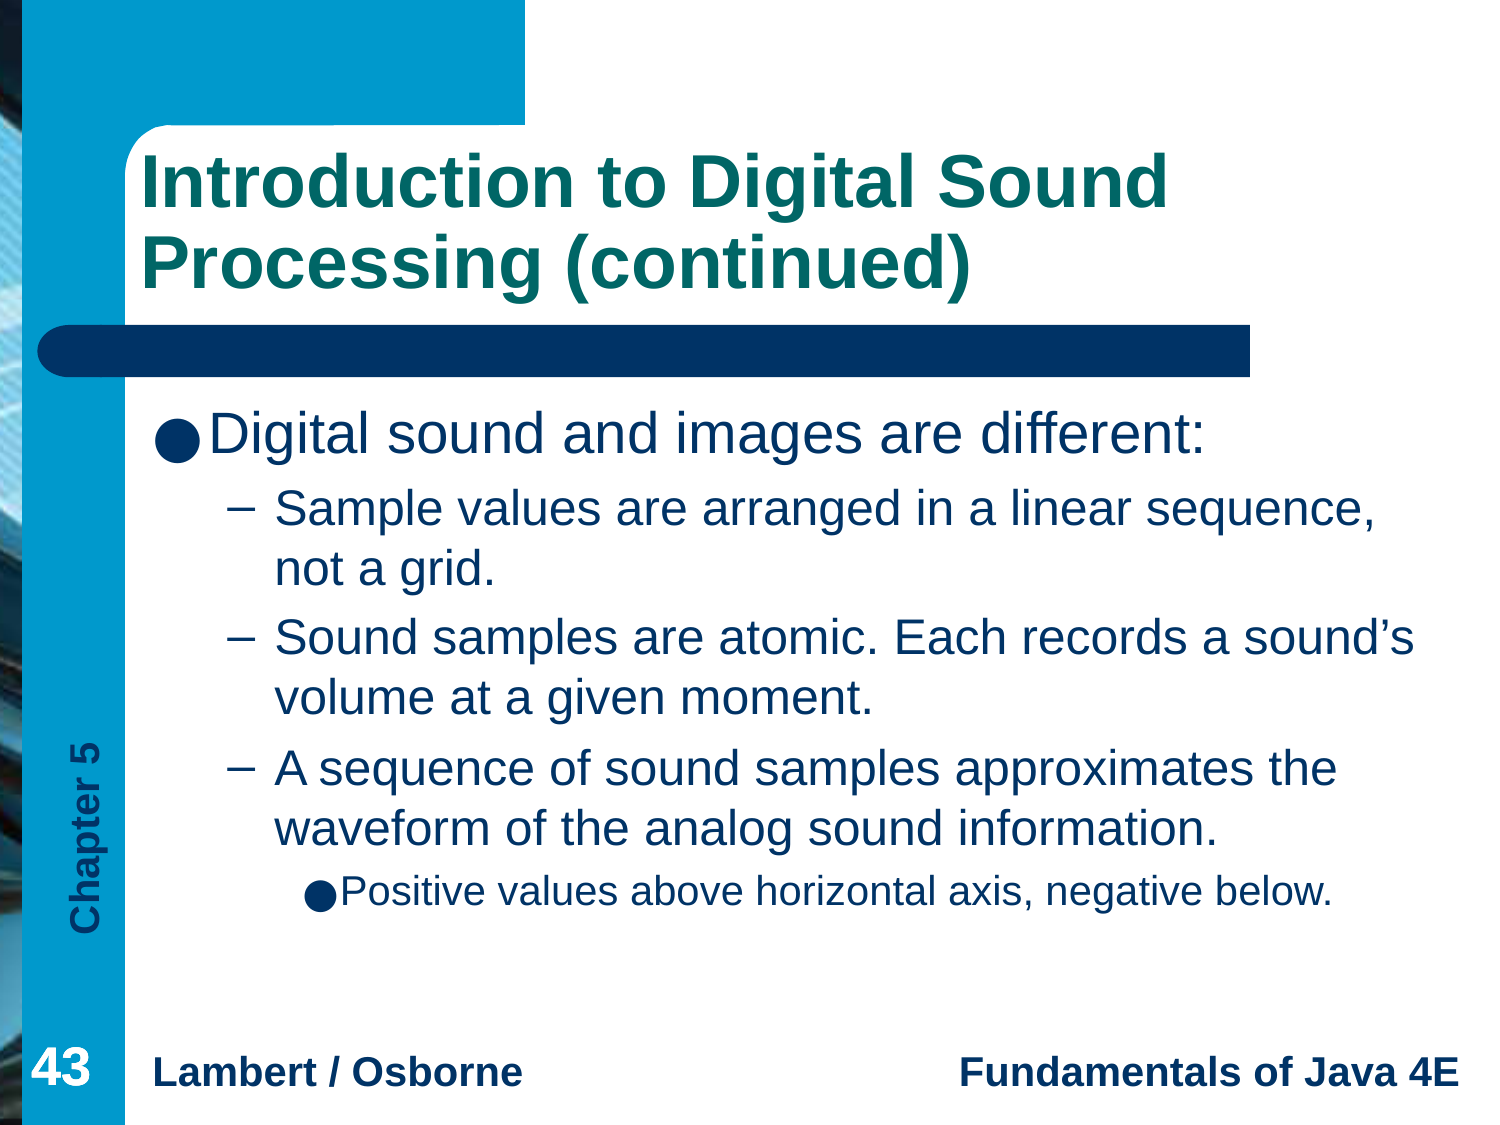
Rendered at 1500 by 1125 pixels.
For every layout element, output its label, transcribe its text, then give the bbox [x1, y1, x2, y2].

list Digital sound and images are different: Sample values are arranged in a linear sequence, not a grid. Sound samples are atomic. Each records a sound’s volume at a given moment. A sequence of sound samples approximates the waveform of the analog sound information. Positive values above horizontal axis, negative below. [137, 387, 1450, 999]
picture [0, 0, 21, 1125]
title Introduction to Digital Sound Processing (continued) [125, 125, 1425, 313]
text_box ‹#› [13, 1023, 111, 1105]
